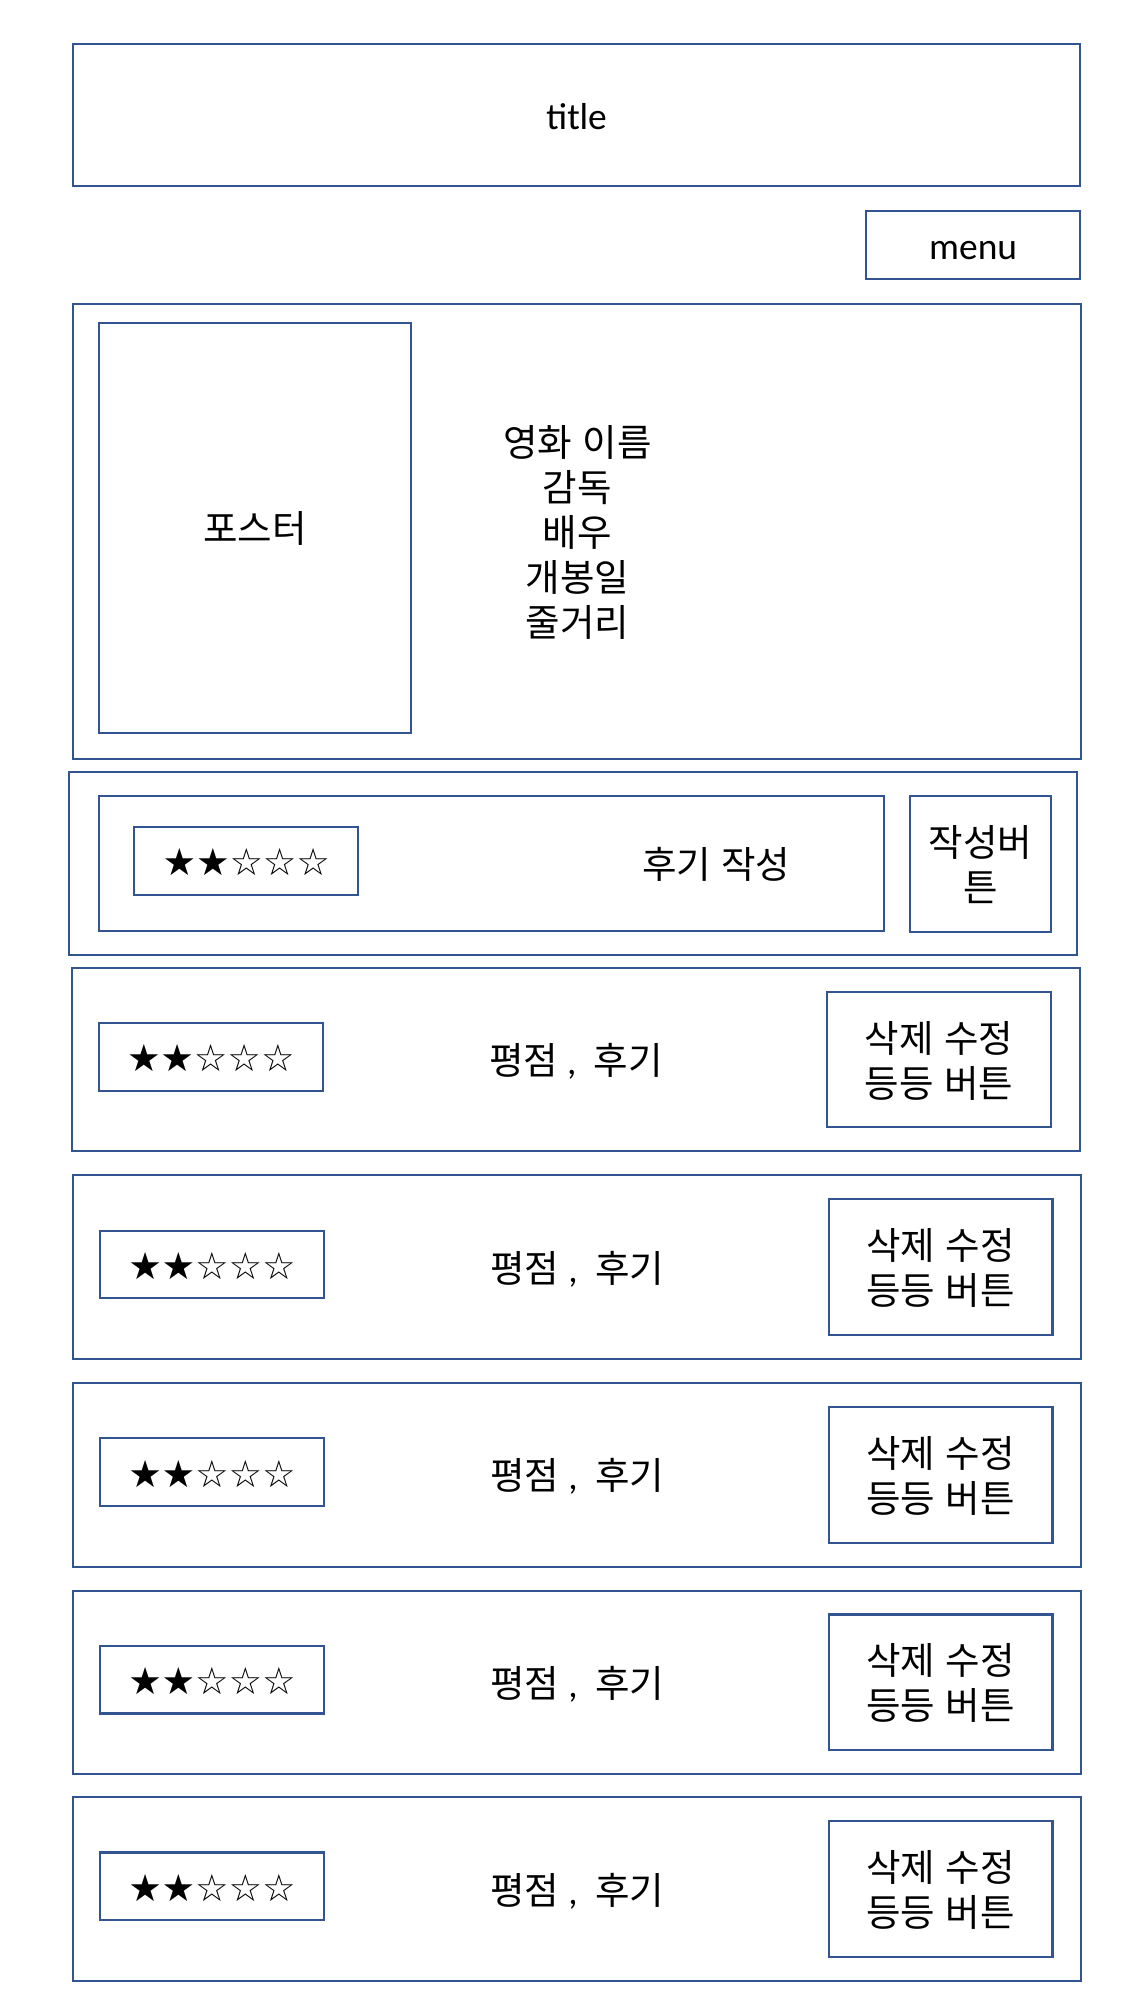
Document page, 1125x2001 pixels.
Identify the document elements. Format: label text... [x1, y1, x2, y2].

text_box 후기 작성 [98, 795, 885, 932]
text_box 평점, 후기 [71, 967, 1081, 1152]
text_box 삭제 수정 등등 버튼 [826, 991, 1052, 1128]
text_box 영화 이름 감독 배우 개봉일 줄거리 [72, 303, 1082, 760]
text_box ★★☆☆☆ [99, 1230, 325, 1299]
text_box 평점, 후기 [72, 1796, 1082, 1982]
text_box [68, 771, 1078, 956]
text_box 작성버튼 [909, 795, 1052, 933]
text_box title [72, 43, 1081, 187]
text_box 삭제 수정 등등 버튼 [828, 1406, 1054, 1544]
text_box 평점, 후기 [72, 1382, 1082, 1568]
text_box ★★☆☆☆ [133, 826, 359, 896]
text_box ★★☆☆☆ [99, 1851, 325, 1921]
text_box 삭제 수정 등등 버튼 [828, 1820, 1054, 1958]
text_box ★★☆☆☆ [99, 1645, 325, 1715]
text_box menu [865, 210, 1081, 280]
text_box ★★☆☆☆ [99, 1437, 325, 1507]
text_box 삭제 수정 등등 버튼 [828, 1613, 1054, 1751]
text_box 삭제 수정 등등 버튼 [828, 1198, 1054, 1336]
text_box 평점, 후기 [72, 1174, 1082, 1360]
text_box 포스터 [98, 322, 412, 734]
text_box ★★☆☆☆ [98, 1022, 324, 1092]
text_box 평점, 후기 [72, 1590, 1082, 1775]
